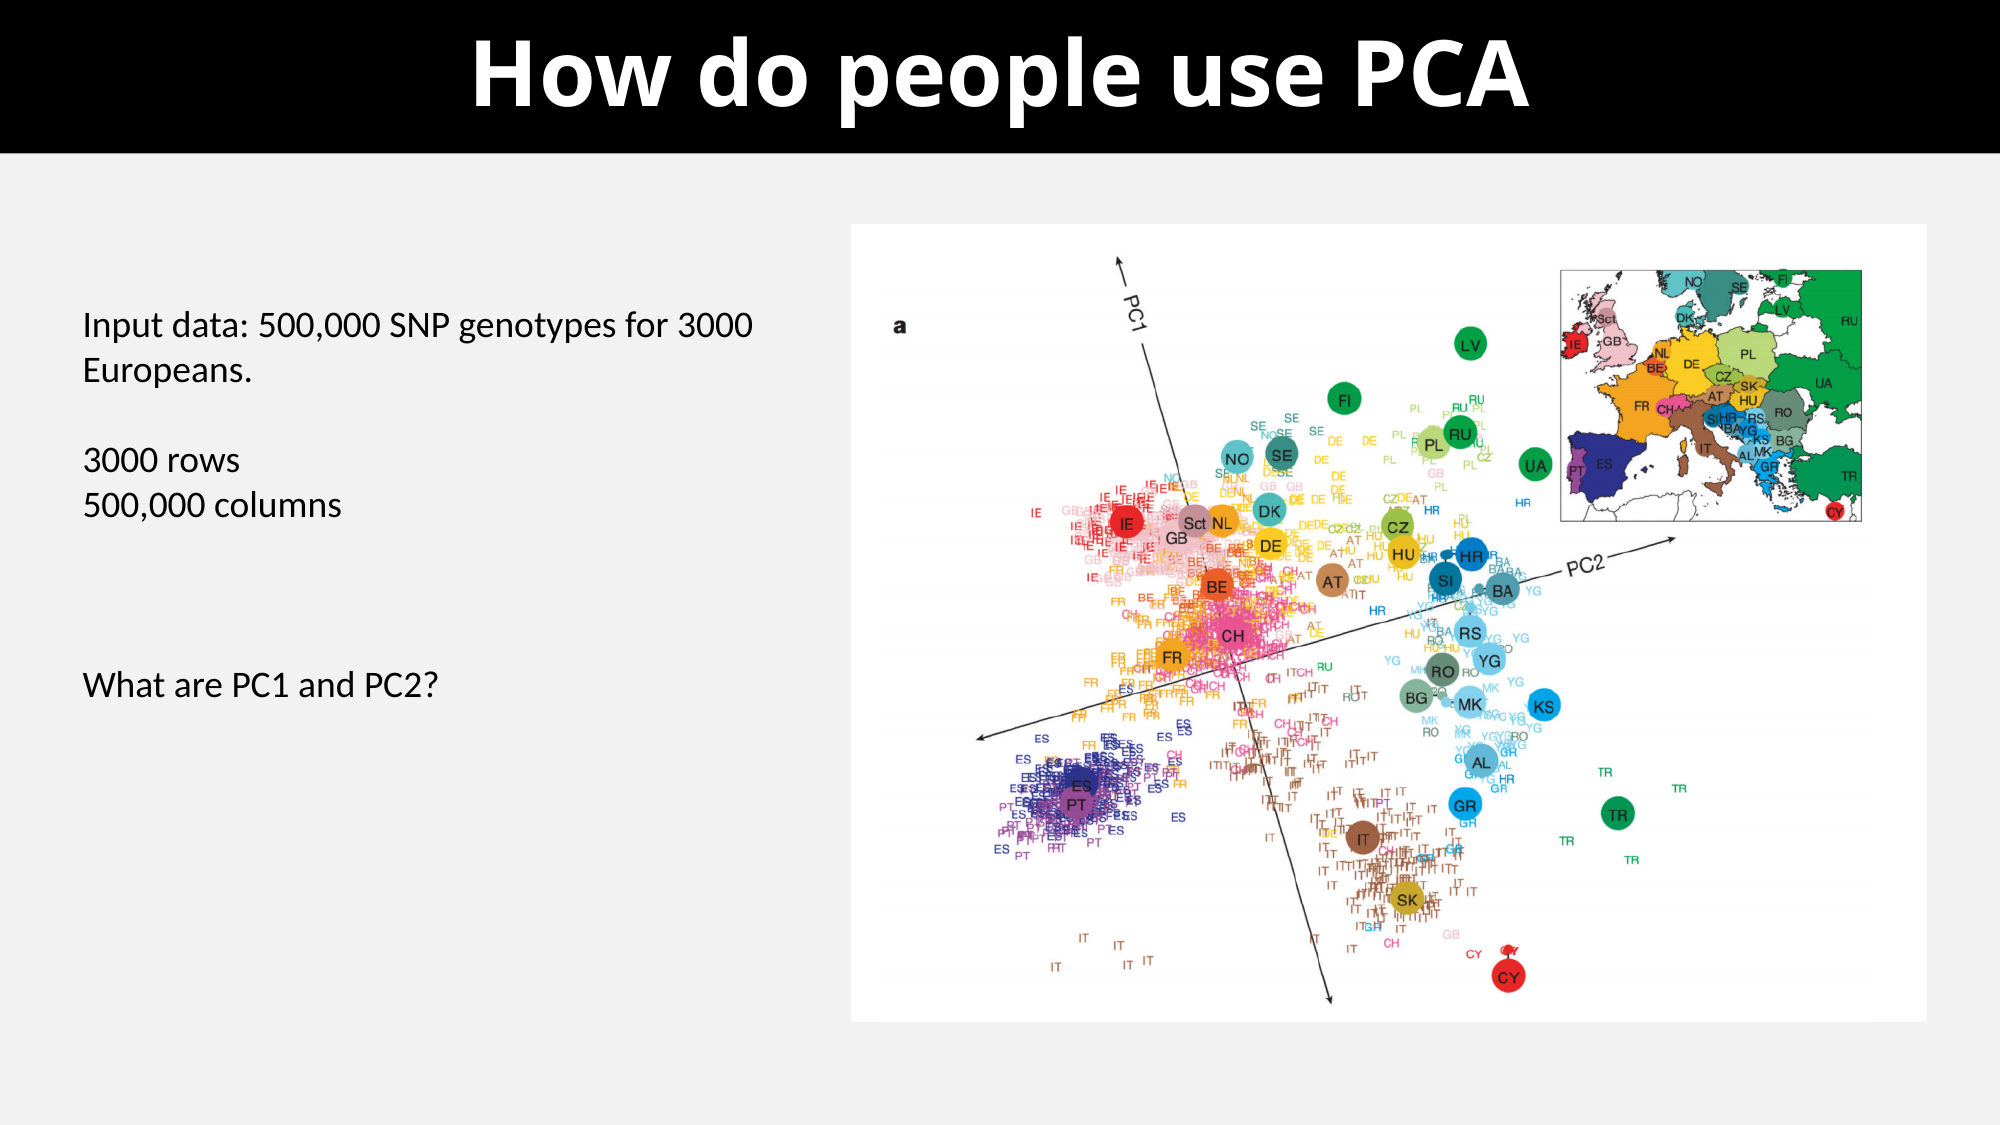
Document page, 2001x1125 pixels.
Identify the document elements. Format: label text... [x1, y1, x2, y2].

picture [851, 224, 1927, 1022]
title How do people use PCA [0, 0, 2000, 154]
text_box Input data: 500,000 SNP genotypes for 3000 Europeans. 3000 rows 500,000 columns What are PC1 and PC2? [67, 292, 800, 713]
